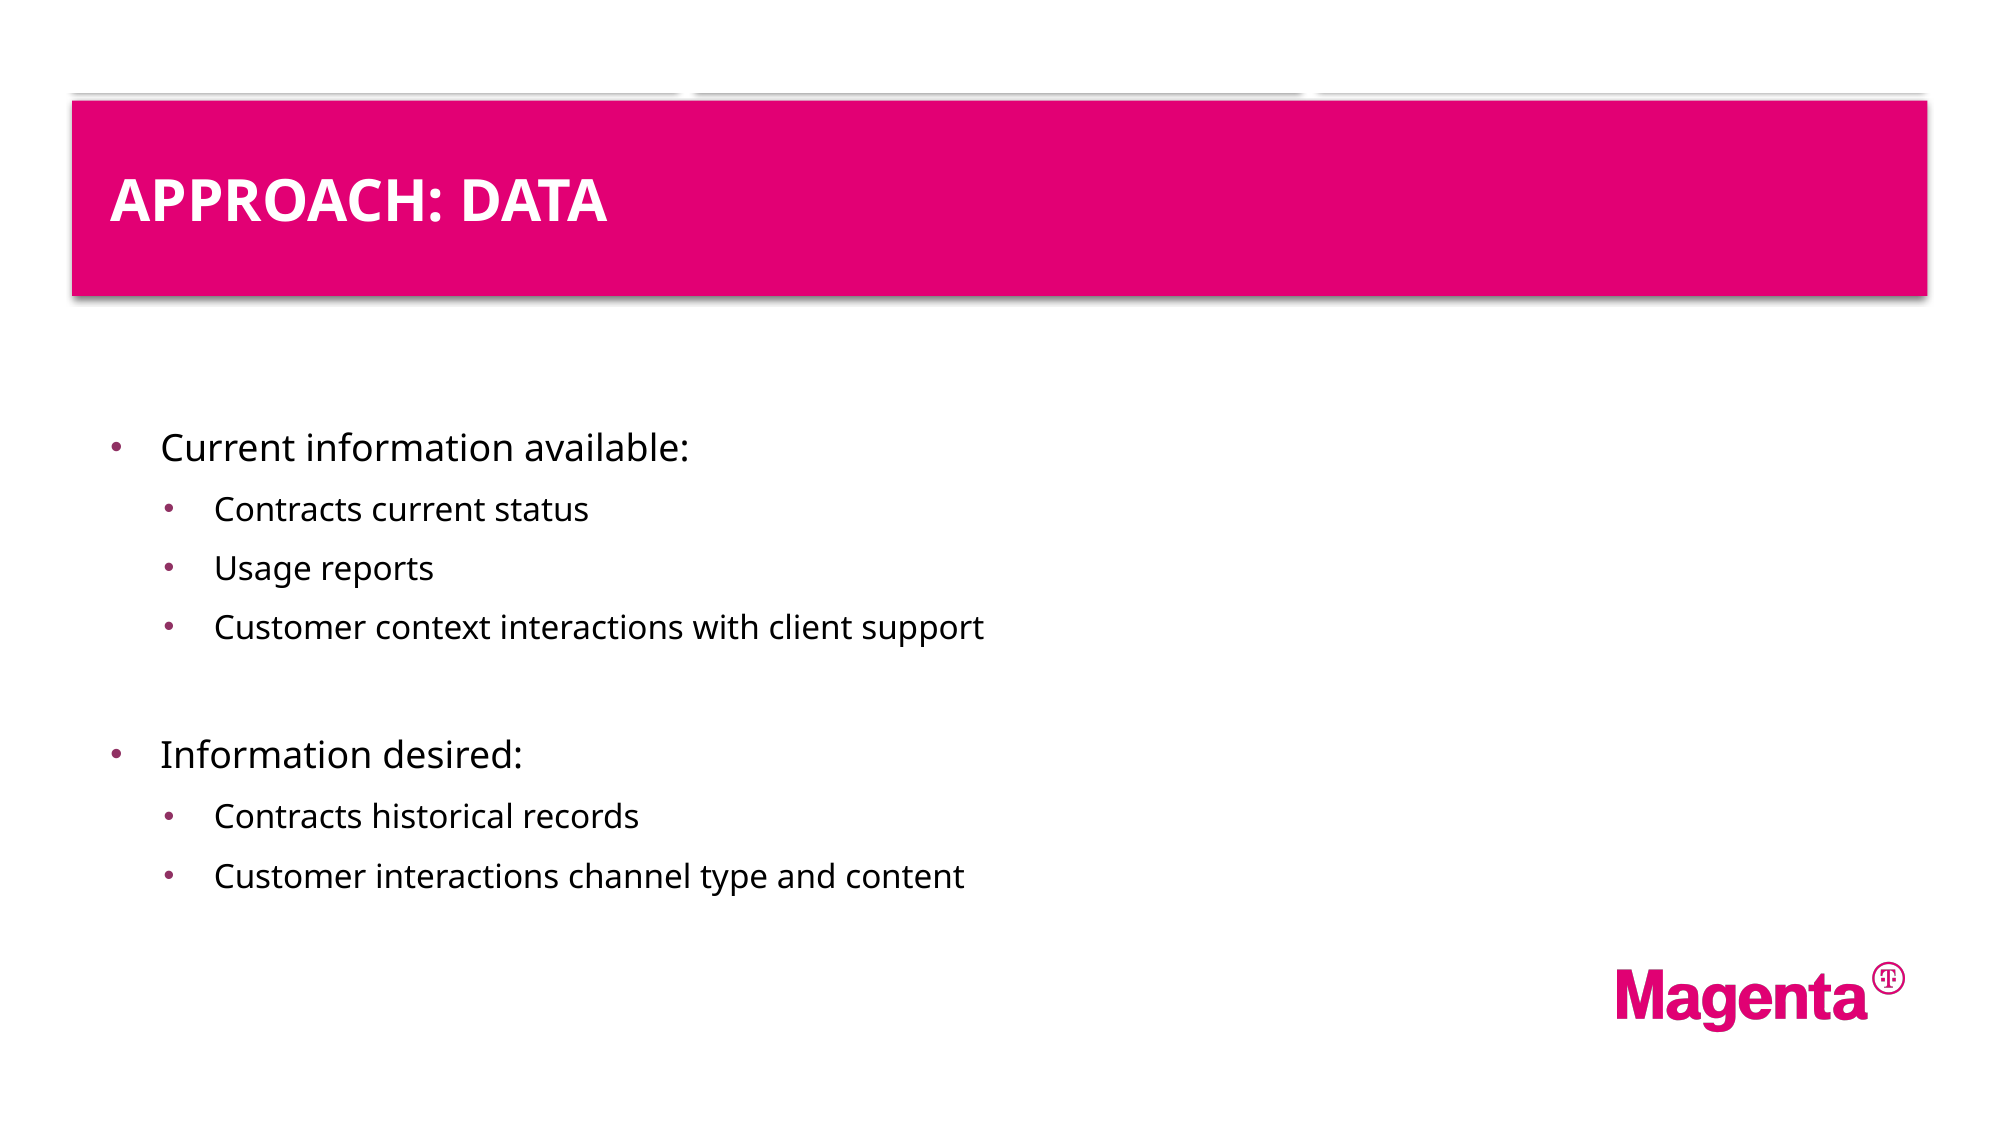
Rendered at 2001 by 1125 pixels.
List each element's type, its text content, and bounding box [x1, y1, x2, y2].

list Current information available: Contracts current status Usage reports Customer context interactions with client support Information desired: Contracts historical records Customer interactions channel type and content [95, 357, 1905, 962]
picture [1616, 960, 1906, 1034]
title Approach: data [95, 115, 1905, 282]
